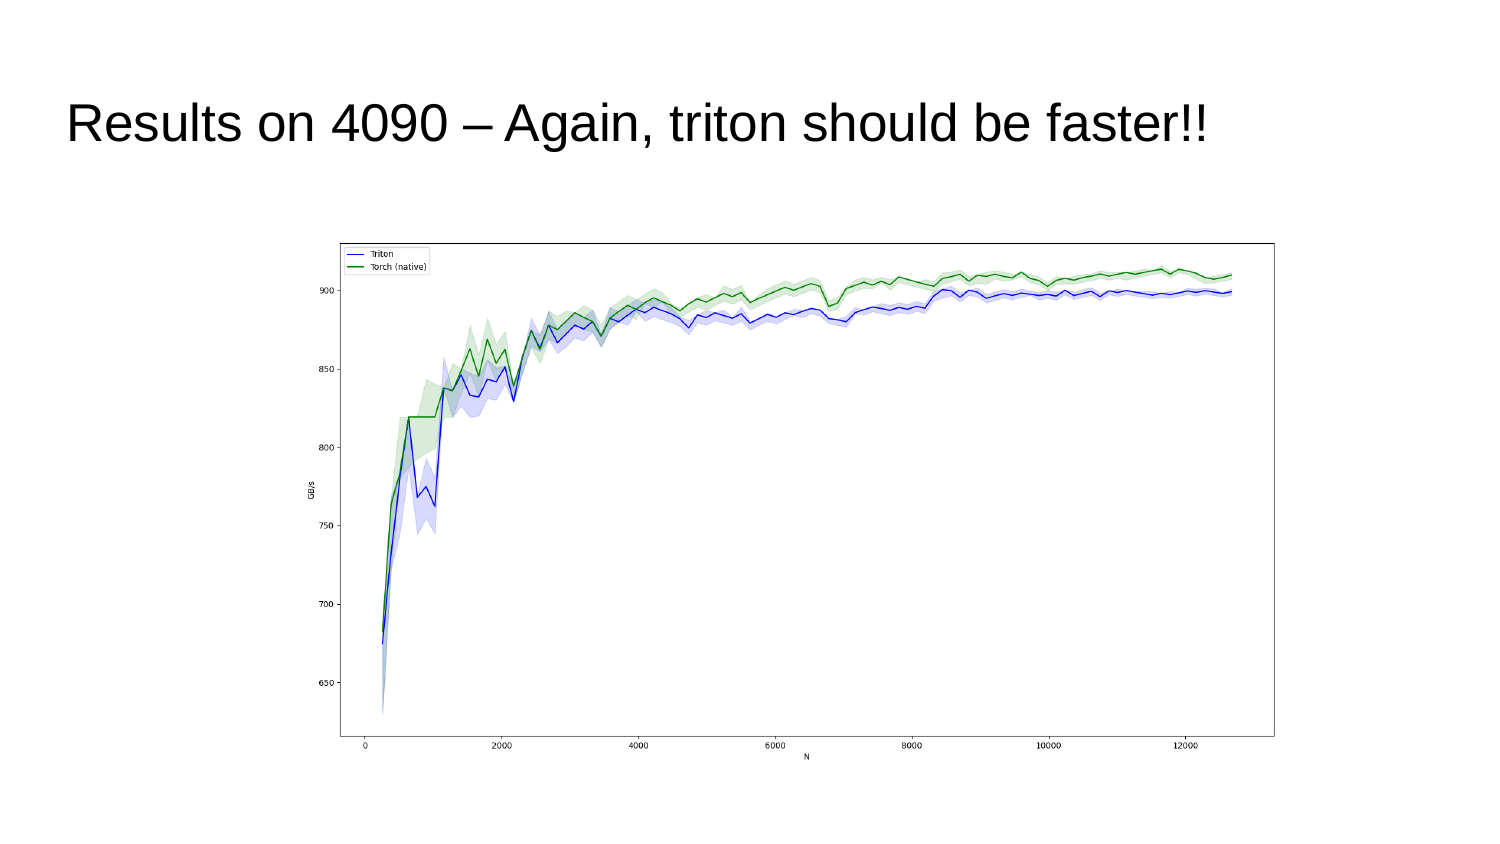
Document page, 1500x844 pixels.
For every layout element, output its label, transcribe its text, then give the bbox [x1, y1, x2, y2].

picture [189, 166, 1395, 807]
title Results on 4090 – Again, triton should be faster!! [51, 72, 1449, 167]
